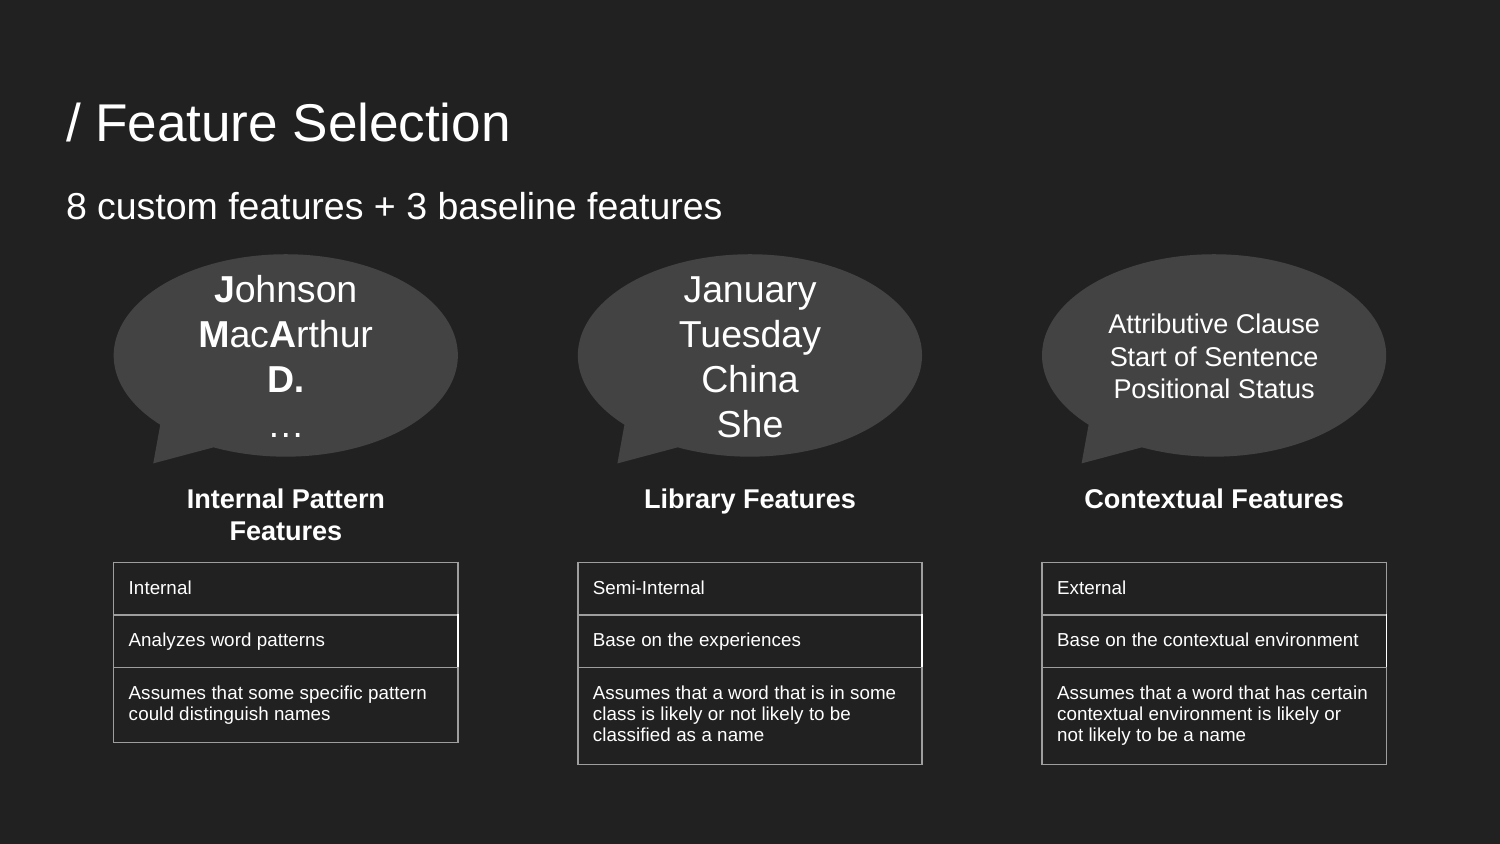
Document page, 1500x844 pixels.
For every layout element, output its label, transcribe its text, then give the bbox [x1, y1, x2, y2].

table_cell Base on the experiences [579, 616, 921, 667]
table_cell Analyzes word patterns [114, 616, 457, 667]
title / Feature Selection [51, 72, 1449, 167]
text_box 8 custom features + 3 baseline features [51, 166, 808, 242]
table_cell Assumes that some specific pattern could distinguish names [114, 668, 457, 742]
table_header Semi-Internal [579, 563, 921, 614]
table_cell Assumes that a word that has certain contextual environment is likely or not likely to be a name [1043, 668, 1386, 764]
table_cell Base on the contextual environment [1043, 616, 1386, 667]
table_header Internal [114, 570, 457, 614]
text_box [577, 254, 923, 530]
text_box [113, 254, 459, 563]
table_cell Assumes that a word that is in some class is likely or not likely to be classified as a name [579, 668, 921, 764]
table_header External [1043, 563, 1386, 614]
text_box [1041, 254, 1387, 530]
